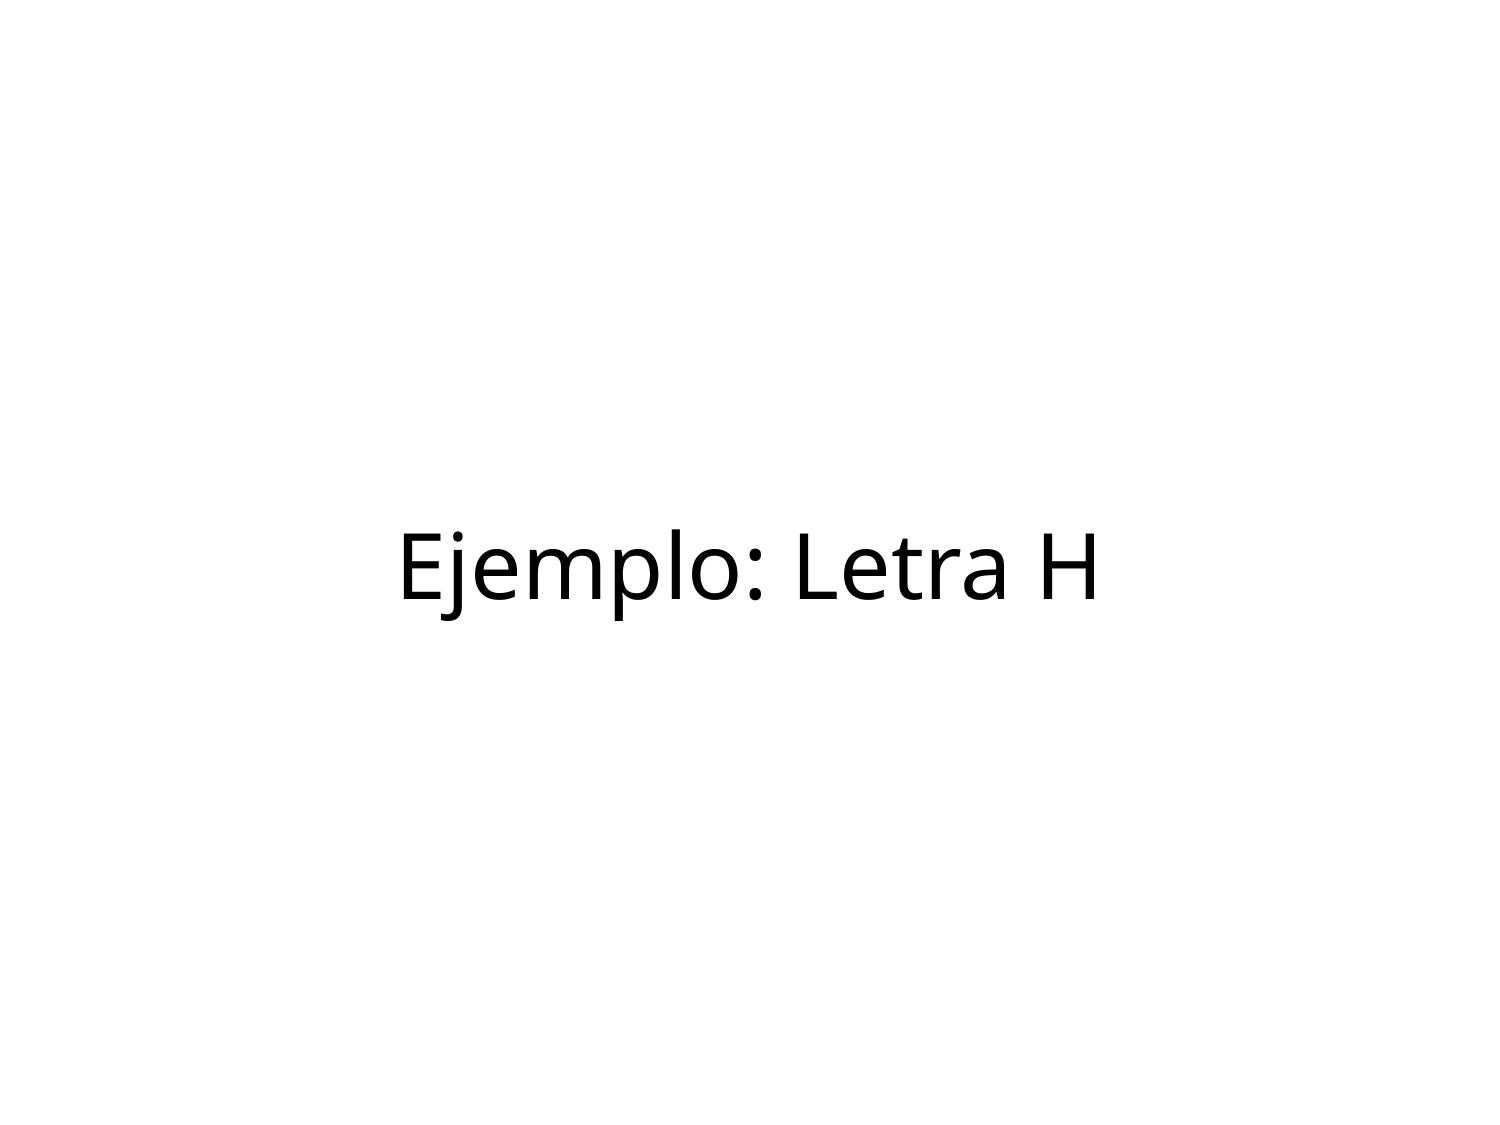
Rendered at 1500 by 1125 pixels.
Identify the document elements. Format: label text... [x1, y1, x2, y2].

title Ejemplo: Letra H [75, 468, 1425, 657]
